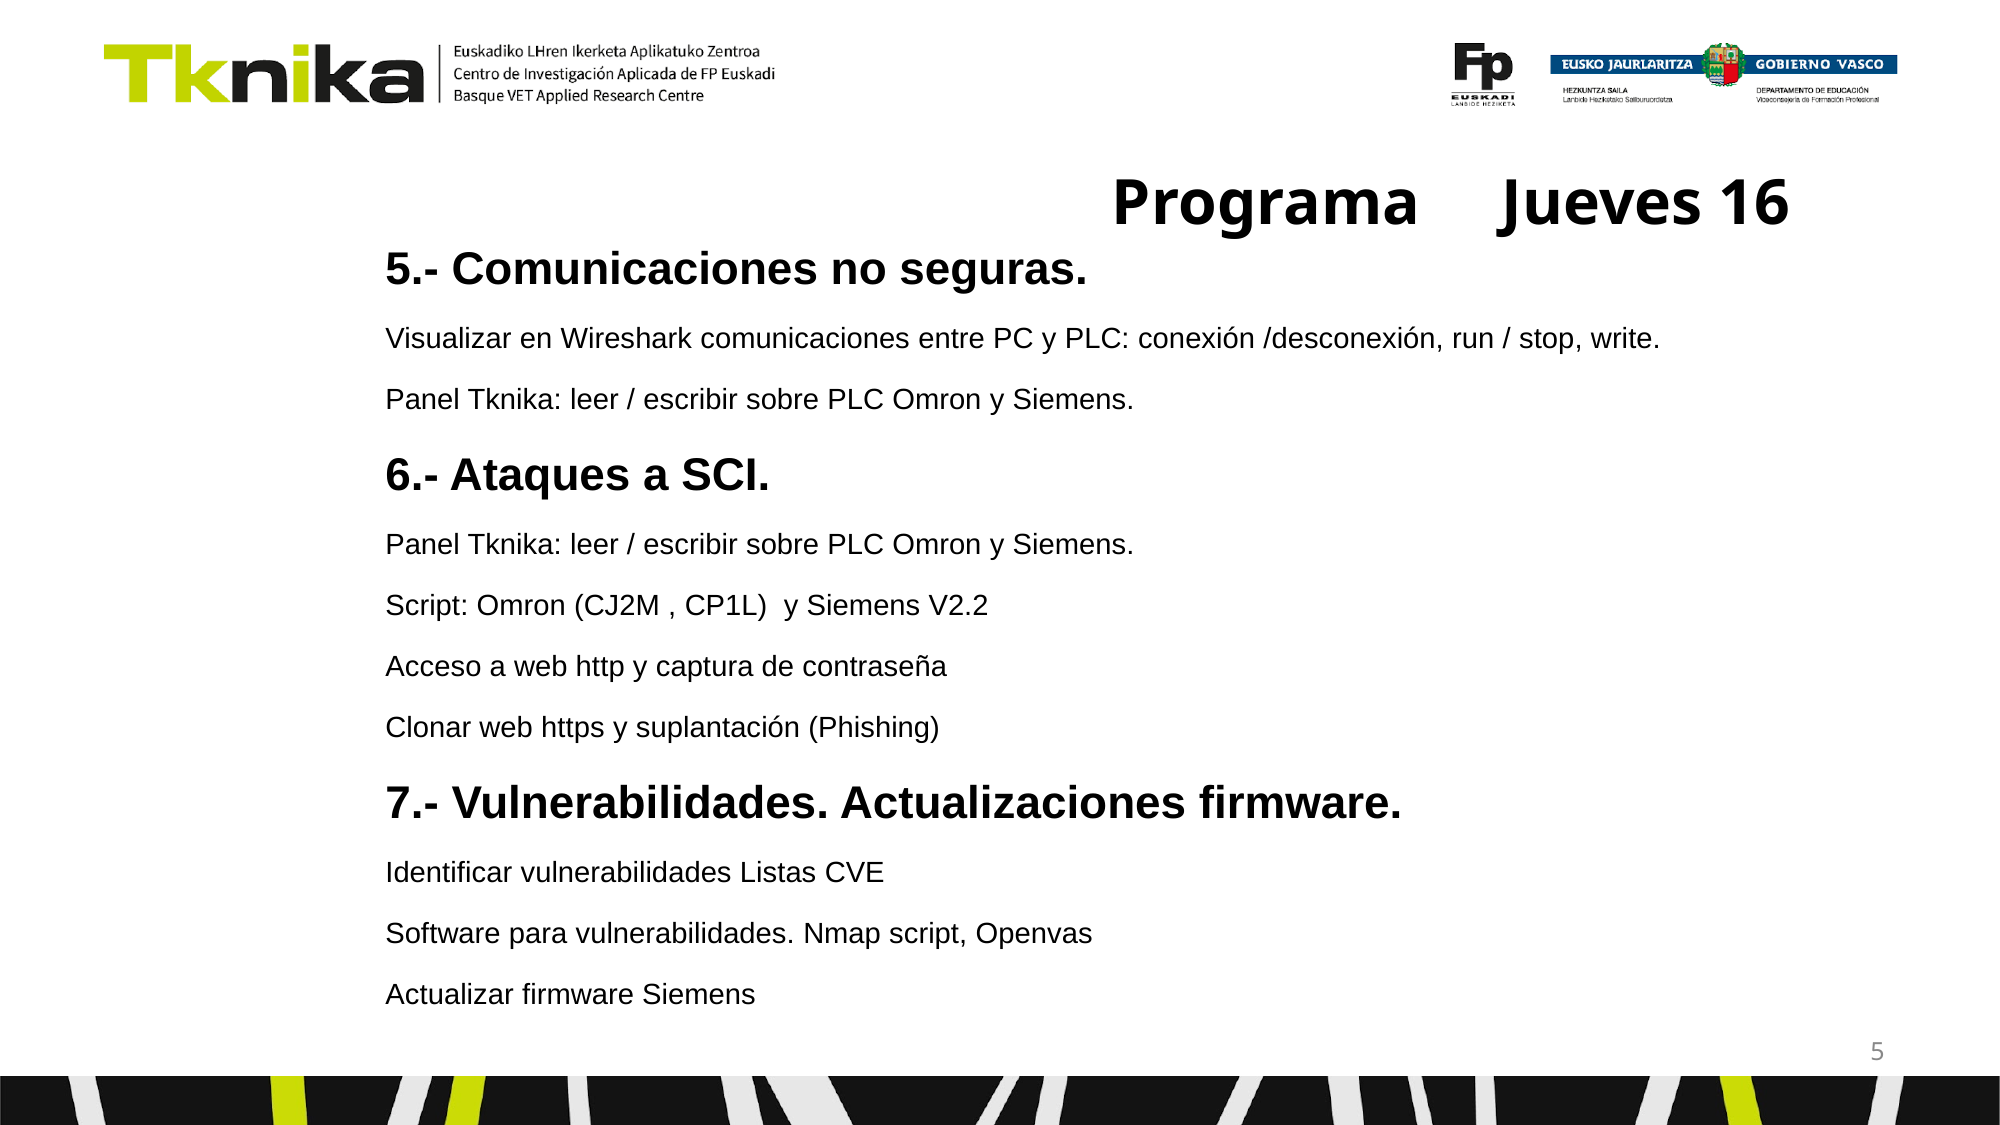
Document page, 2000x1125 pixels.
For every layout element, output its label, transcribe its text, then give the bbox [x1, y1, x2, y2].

picture [102, 42, 1898, 106]
picture [0, 1076, 2000, 1125]
title Programa Jueves 16 [980, 128, 1922, 271]
slide_number ‹#› [1433, 1022, 1900, 1083]
list 5.- Comunicaciones no seguras. Visualizar en Wireshark comunicaciones entre PC y PLC: conexión /desconexión, run / stop, write. Panel Tknika: leer / escribir sobre PLC Omron y Siemens. 6.- Ataques a SCI. Panel Tknika: leer / escribir sobre PLC Omron y Siemens. Script: Omron (CJ2M , CP1L) y Siemens V2.2 Acceso a web http y captura de contraseña Clonar web https y suplantación (Phishing) 7.- Vulnerabilidades. Actualizaciones firmware. Identificar vulnerabilidades Listas CVE Software para vulnerabilidades. Nmap script, Openvas Actualizar firmware Siemens [370, 222, 1685, 1023]
